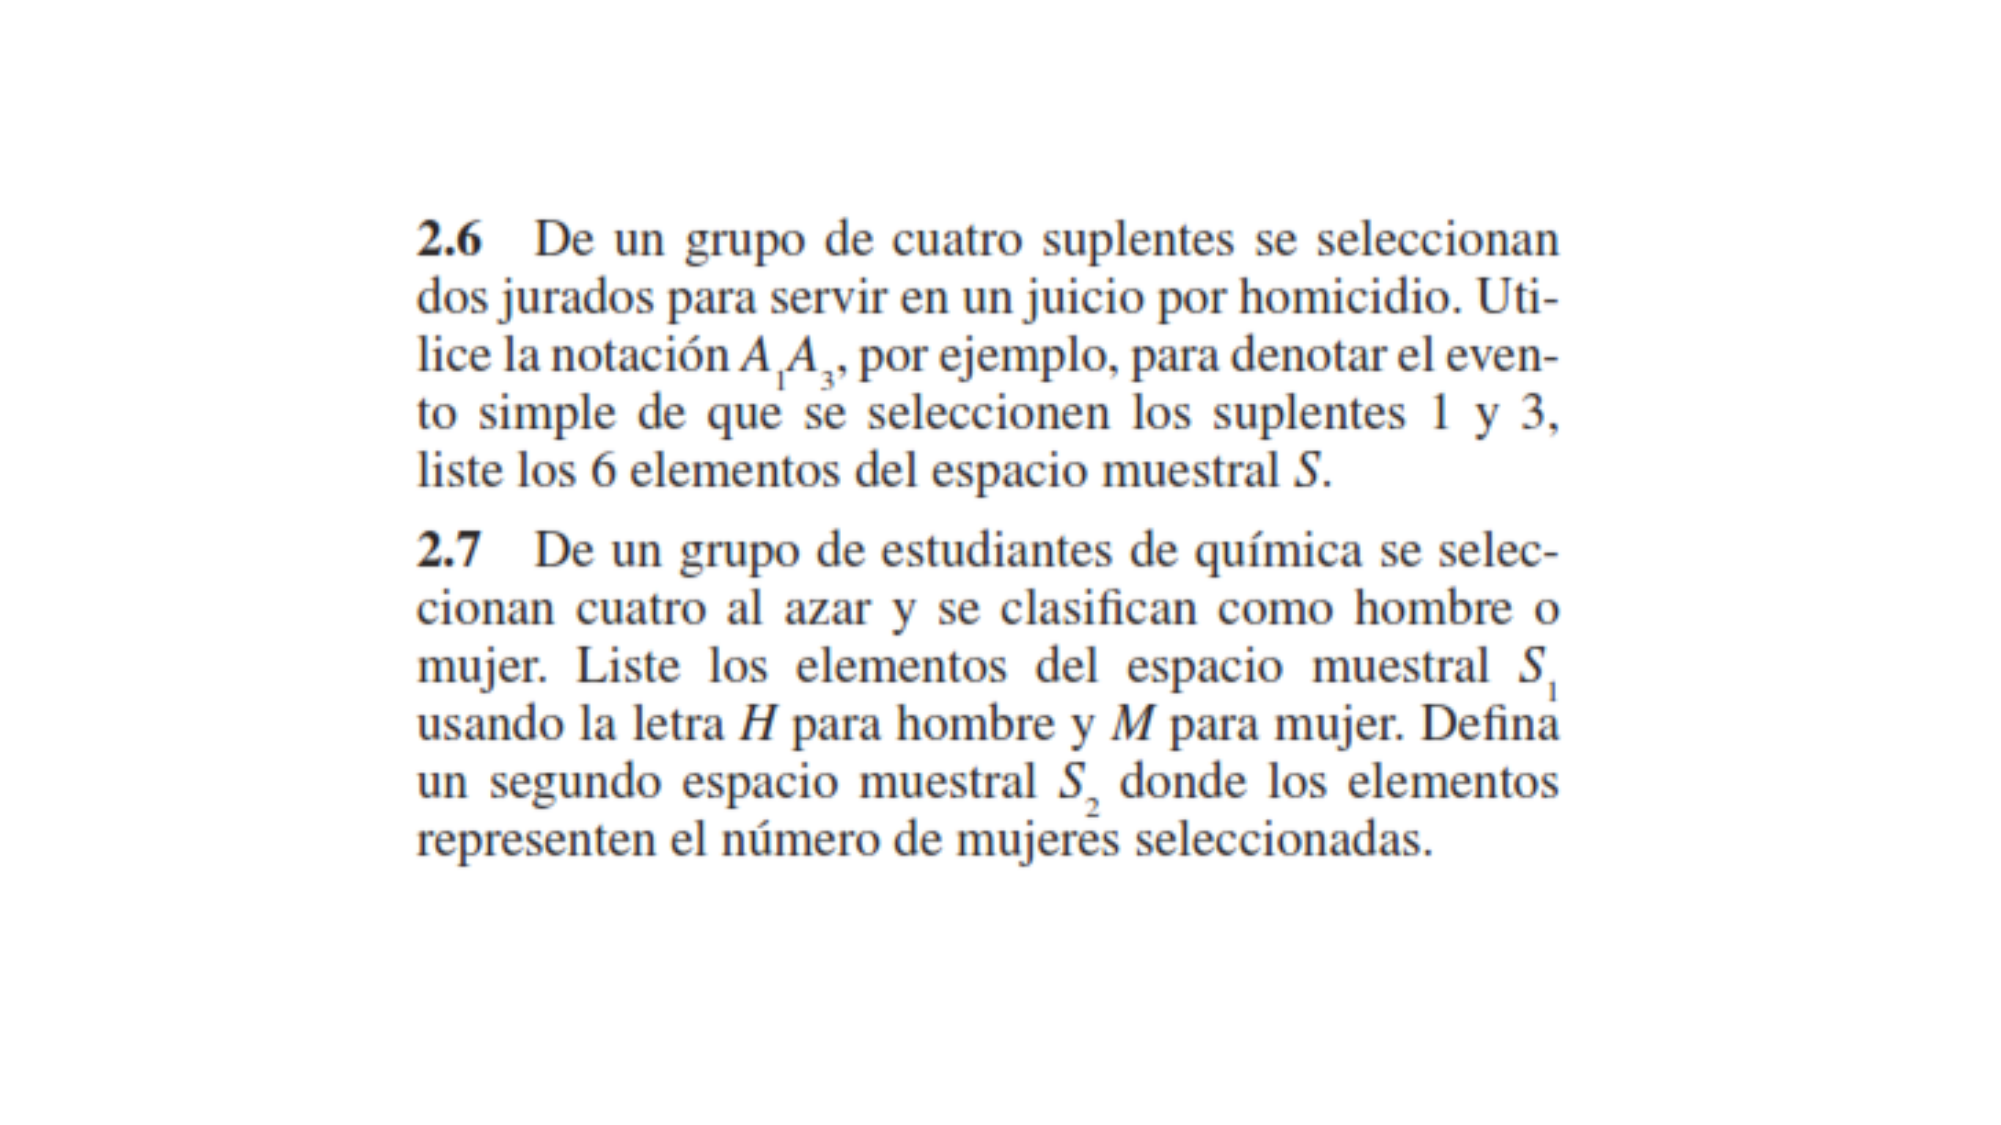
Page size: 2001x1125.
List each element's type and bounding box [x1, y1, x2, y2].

picture [401, 204, 1578, 884]
